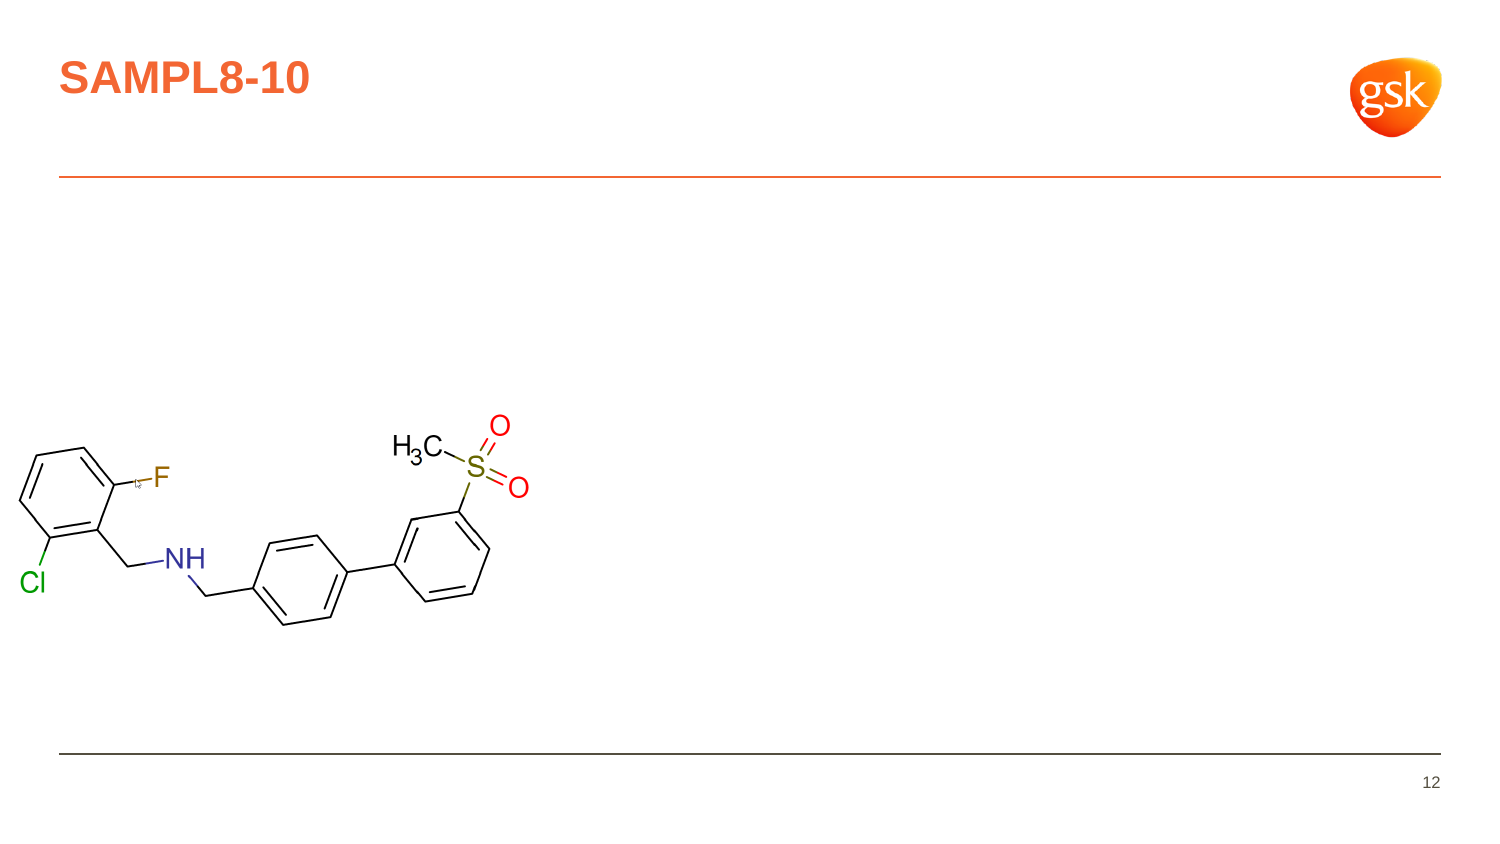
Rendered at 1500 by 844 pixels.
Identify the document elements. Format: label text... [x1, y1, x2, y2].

title SAMPL8-10 [58, 47, 1302, 103]
picture [18, 409, 531, 628]
slide_number 12 [1304, 771, 1441, 817]
picture [1333, 38, 1457, 157]
